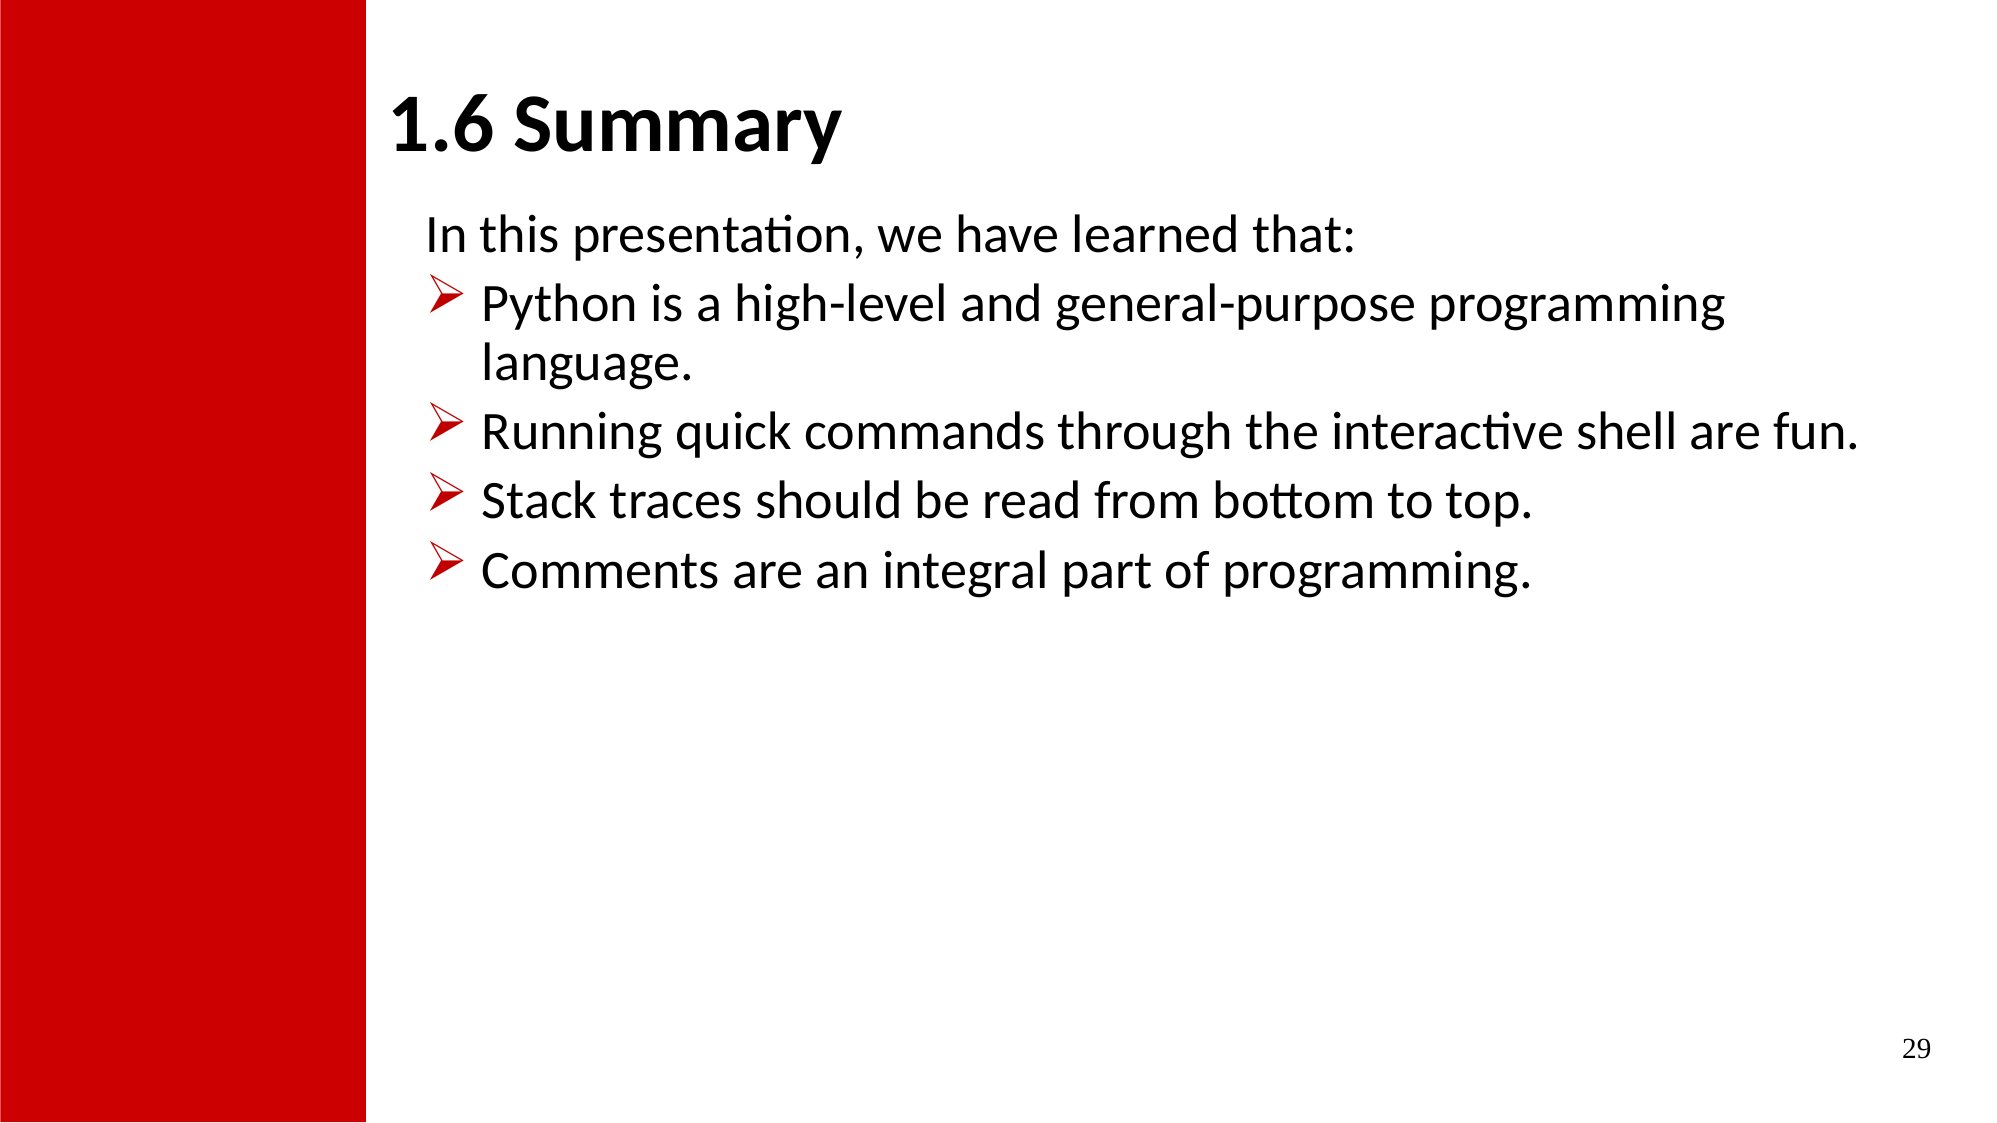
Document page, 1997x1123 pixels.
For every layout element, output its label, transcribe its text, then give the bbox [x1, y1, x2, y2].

text_box 1.6 Summary [373, 61, 1650, 195]
text_box 29 [1830, 1022, 1947, 1098]
text_box [0, 0, 366, 1123]
text_box In this presentation, we have learned that: Python is a high-level and general-purpose programming language. Running quick commands through the interactive shell are fun. Stack traces should be read from bottom to top. Comments are an integral part of programming. [410, 198, 1952, 677]
